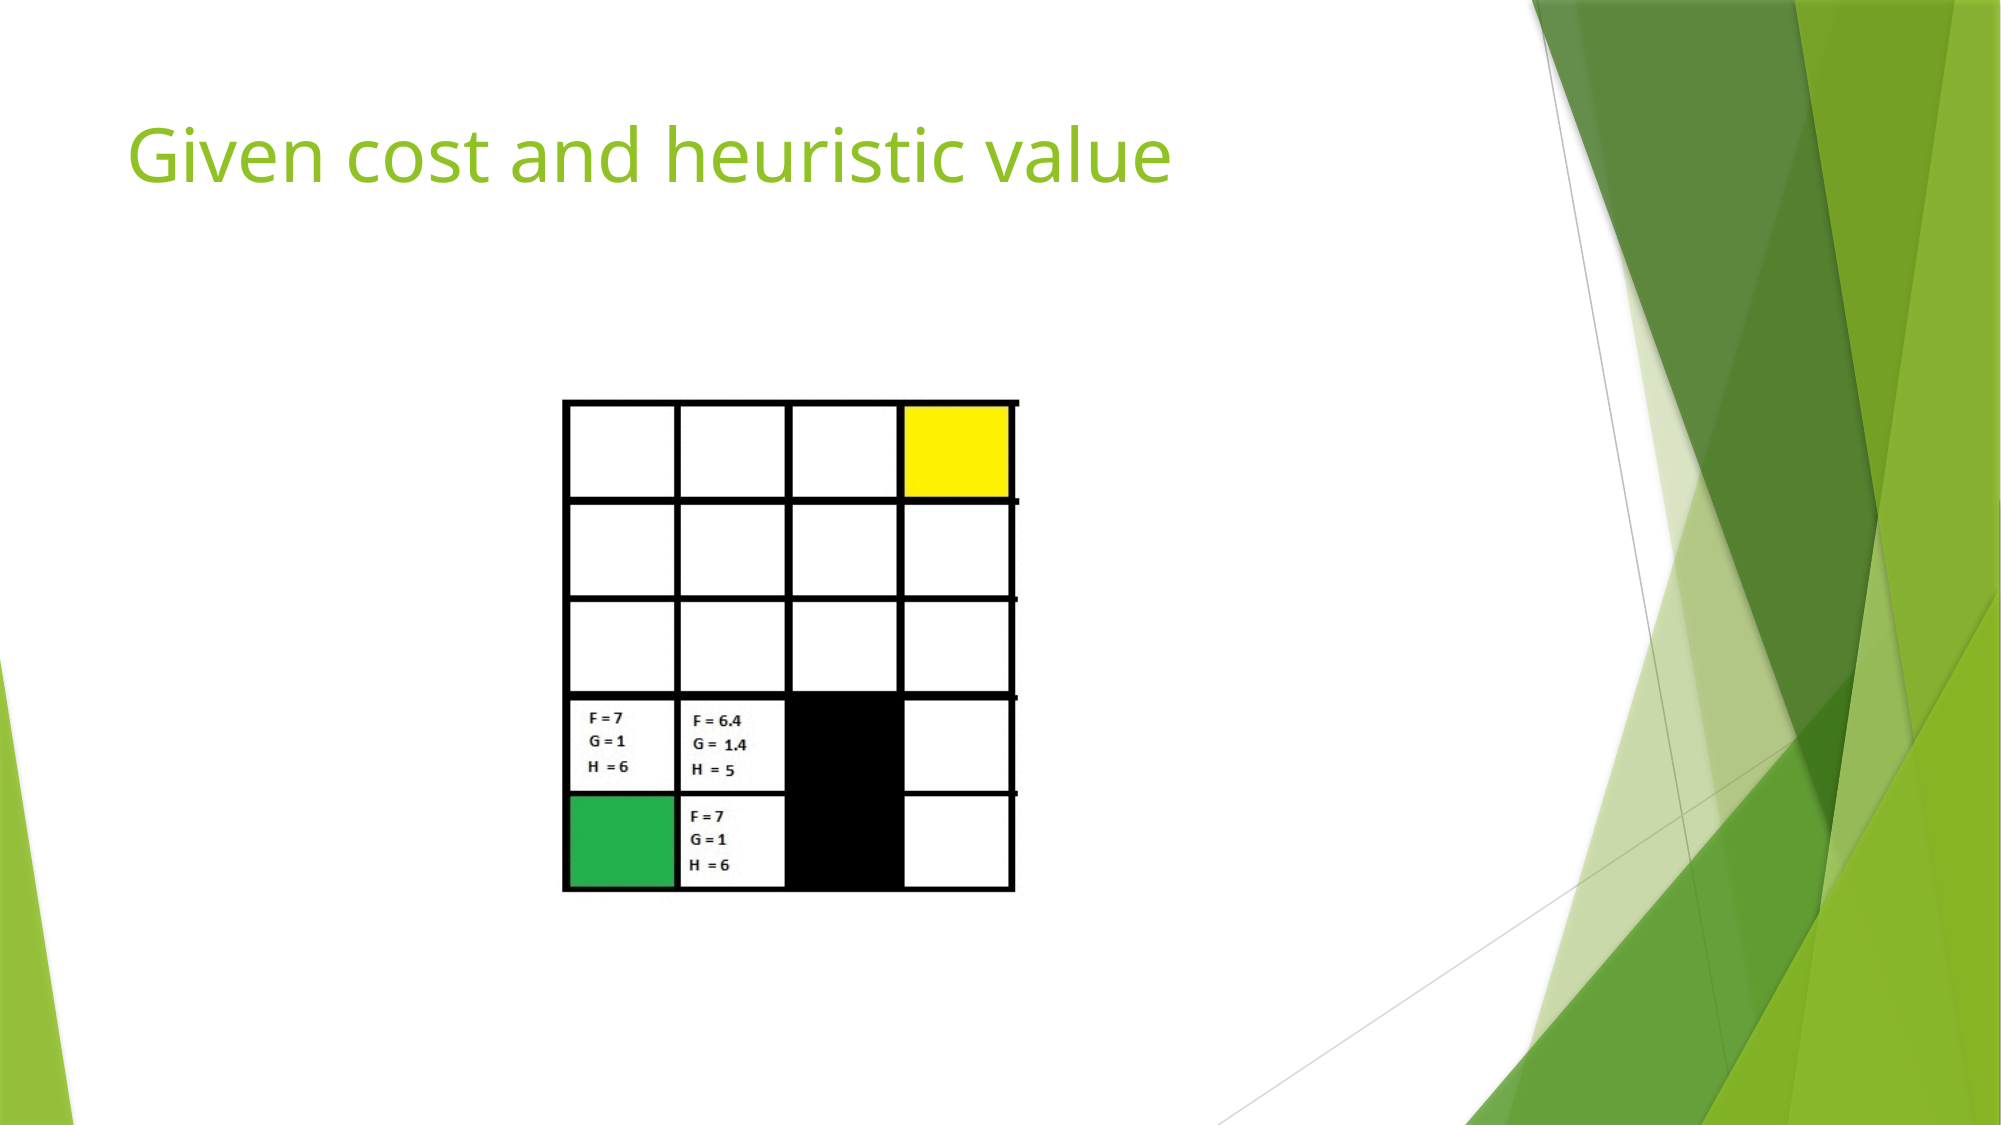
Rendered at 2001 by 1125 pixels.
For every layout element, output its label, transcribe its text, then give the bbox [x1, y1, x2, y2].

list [494, 353, 1138, 992]
title Given cost and heuristic value [111, 99, 1522, 317]
